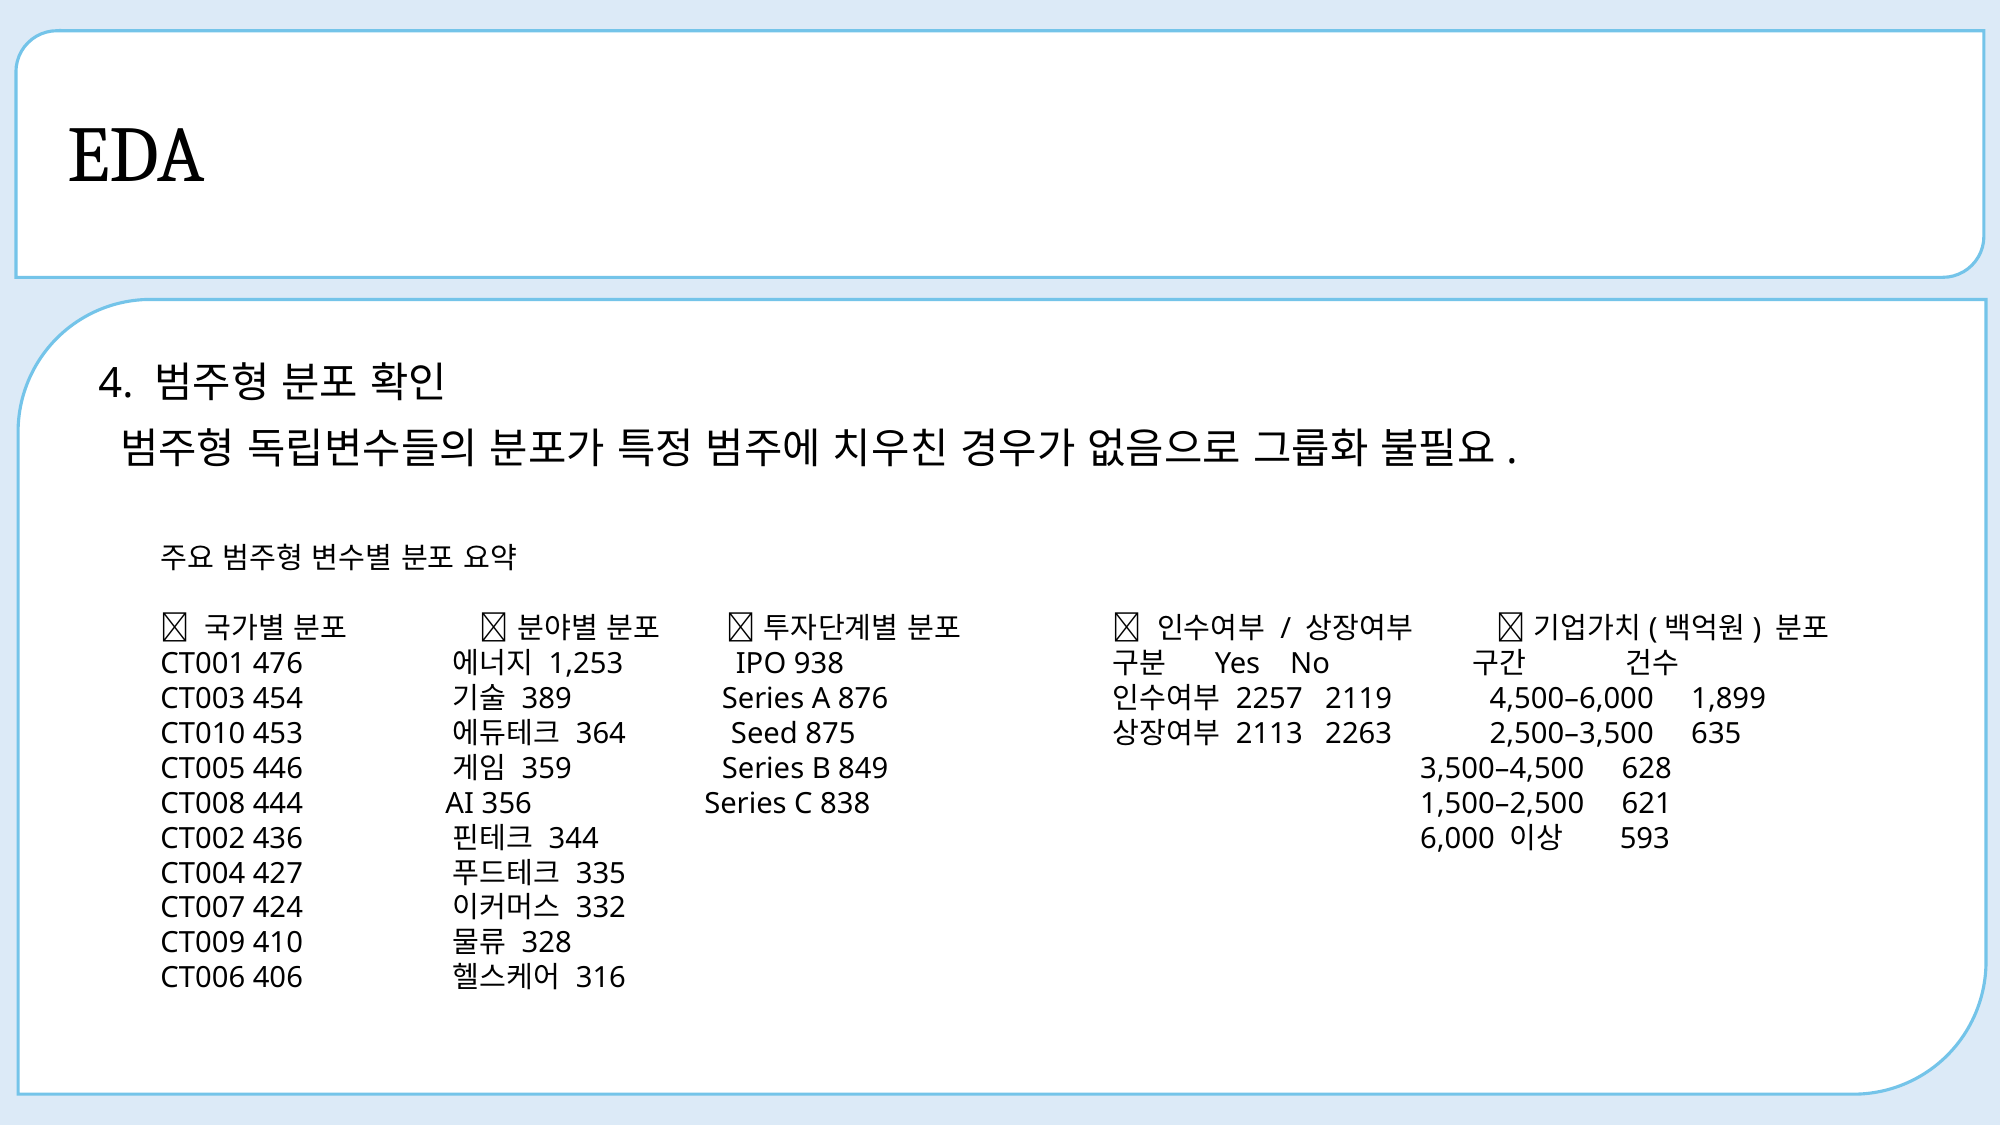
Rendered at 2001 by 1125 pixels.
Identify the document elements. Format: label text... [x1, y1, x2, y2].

text_box 🔹 인수여부 / 상장여부 🔹 기업가치(백억원) 분포 구분 Yes No 구간 건수 인수여부 2257 2119 4,500–6,000 1,899 상장여부 2113 2263 2,500–3,500 635 3,500–4,500 628 1,500–2,500 621 6,000 이상 593 [1097, 556, 1925, 897]
text_box 주요 범주형 변수별 분포 요약 🔹 국가별 분포 🔹 분야별 분포 🔹 투자단계별 분포 CT001 476 에너지 1,253 IPO 938 CT003 454 기술 389 Series A 876 CT010 453 에듀테크 364 Seed 875 CT005 446 게임 359 Series B 849 CT008 444 AI 356 Series C 838 CT002 436 핀테크 344 CT004 427 푸드테크 335 CT007 424 이커머스 332 CT009 410 물류 328 CT006 406 헬스케어 316 [145, 531, 1266, 1002]
title EDA [52, 47, 1778, 265]
list 4. 범주형 분포 확인 범주형 독립변수들의 분포가 특정 범주에 치우친 경우가 없음으로 그룹화 불필요. [83, 353, 1809, 1068]
text_box [14, 28, 1986, 279]
text_box [16, 297, 1988, 1096]
